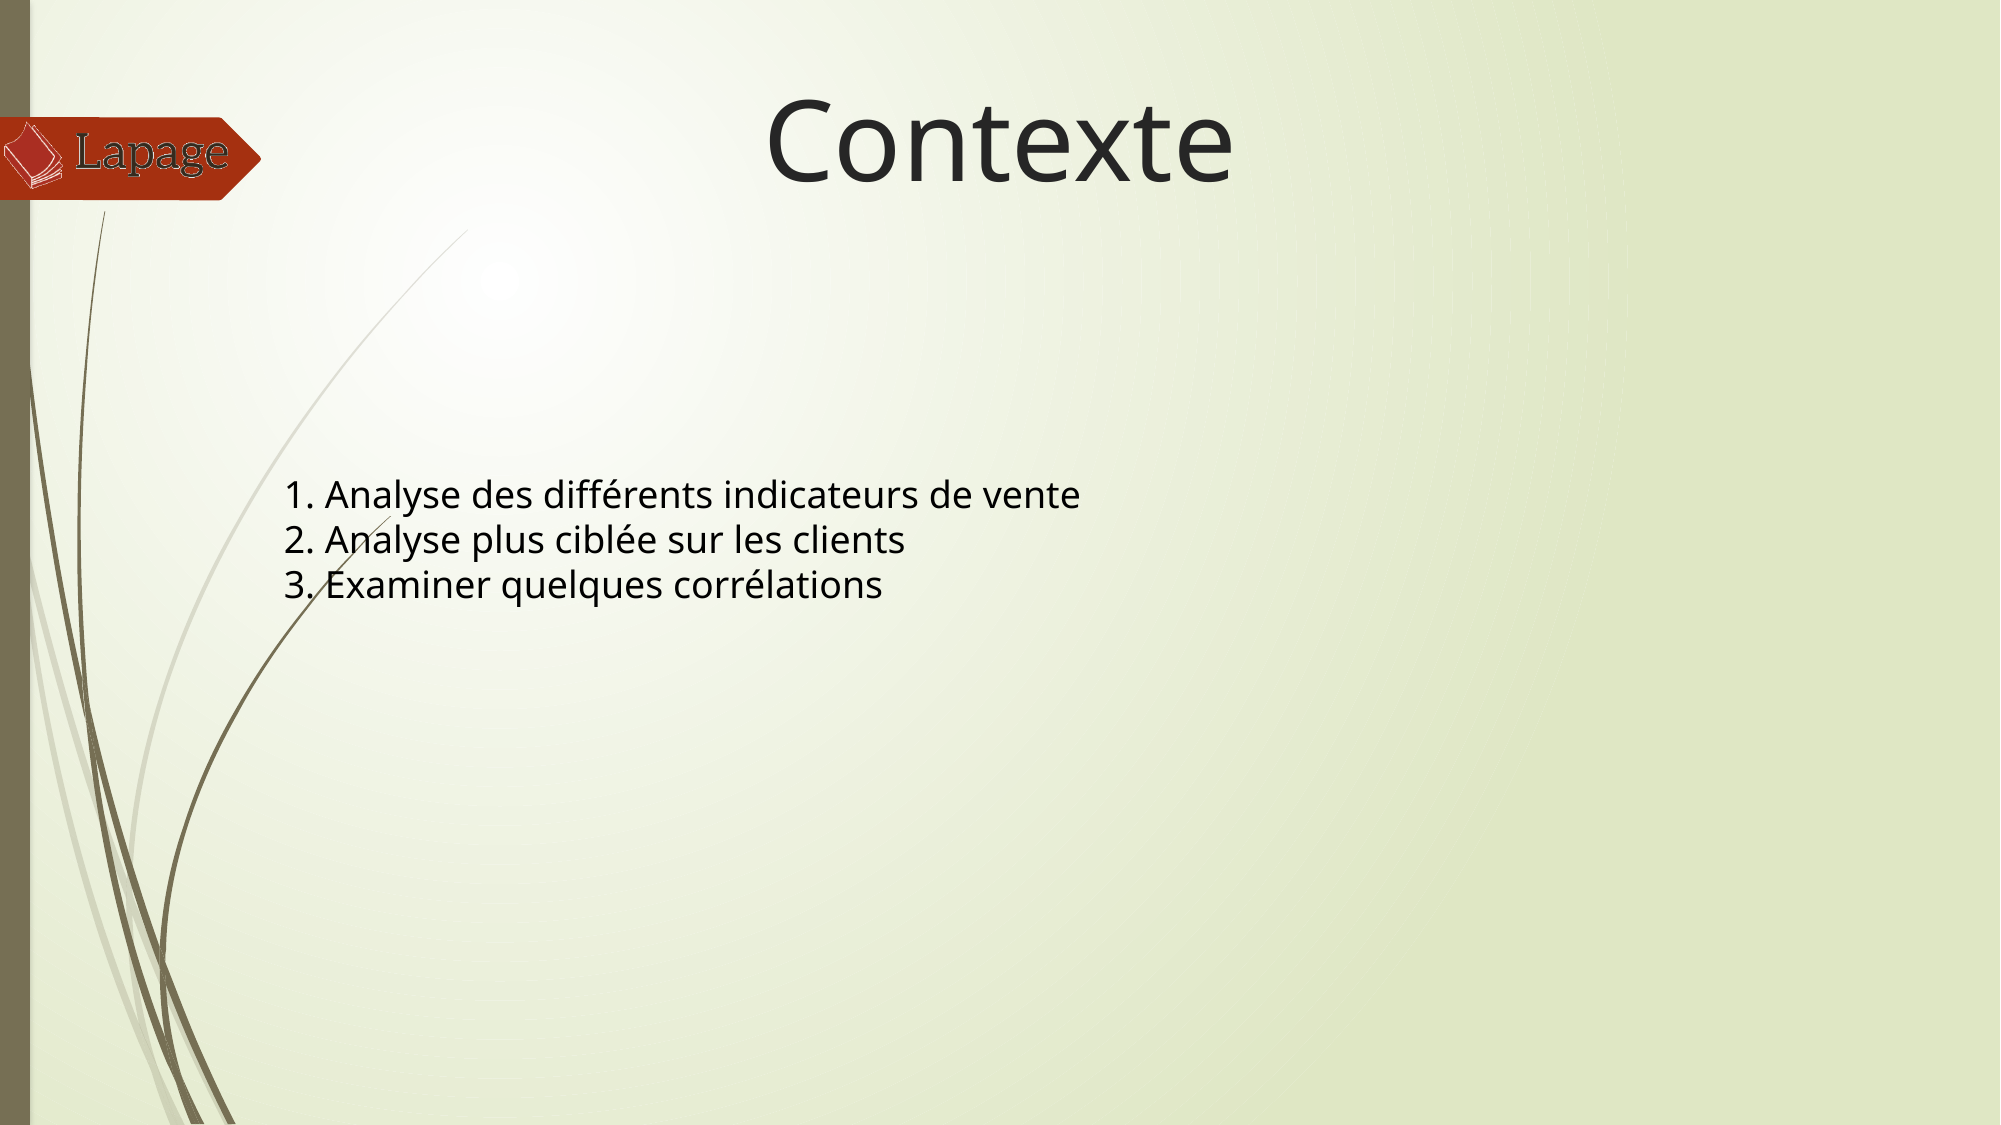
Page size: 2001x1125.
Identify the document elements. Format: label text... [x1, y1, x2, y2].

title Contexte [269, 61, 1731, 272]
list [0, 116, 248, 202]
text_box Analyse des différents indicateurs de vente Analyse plus ciblée sur les clients Examiner quelques corrélations [269, 463, 1772, 659]
